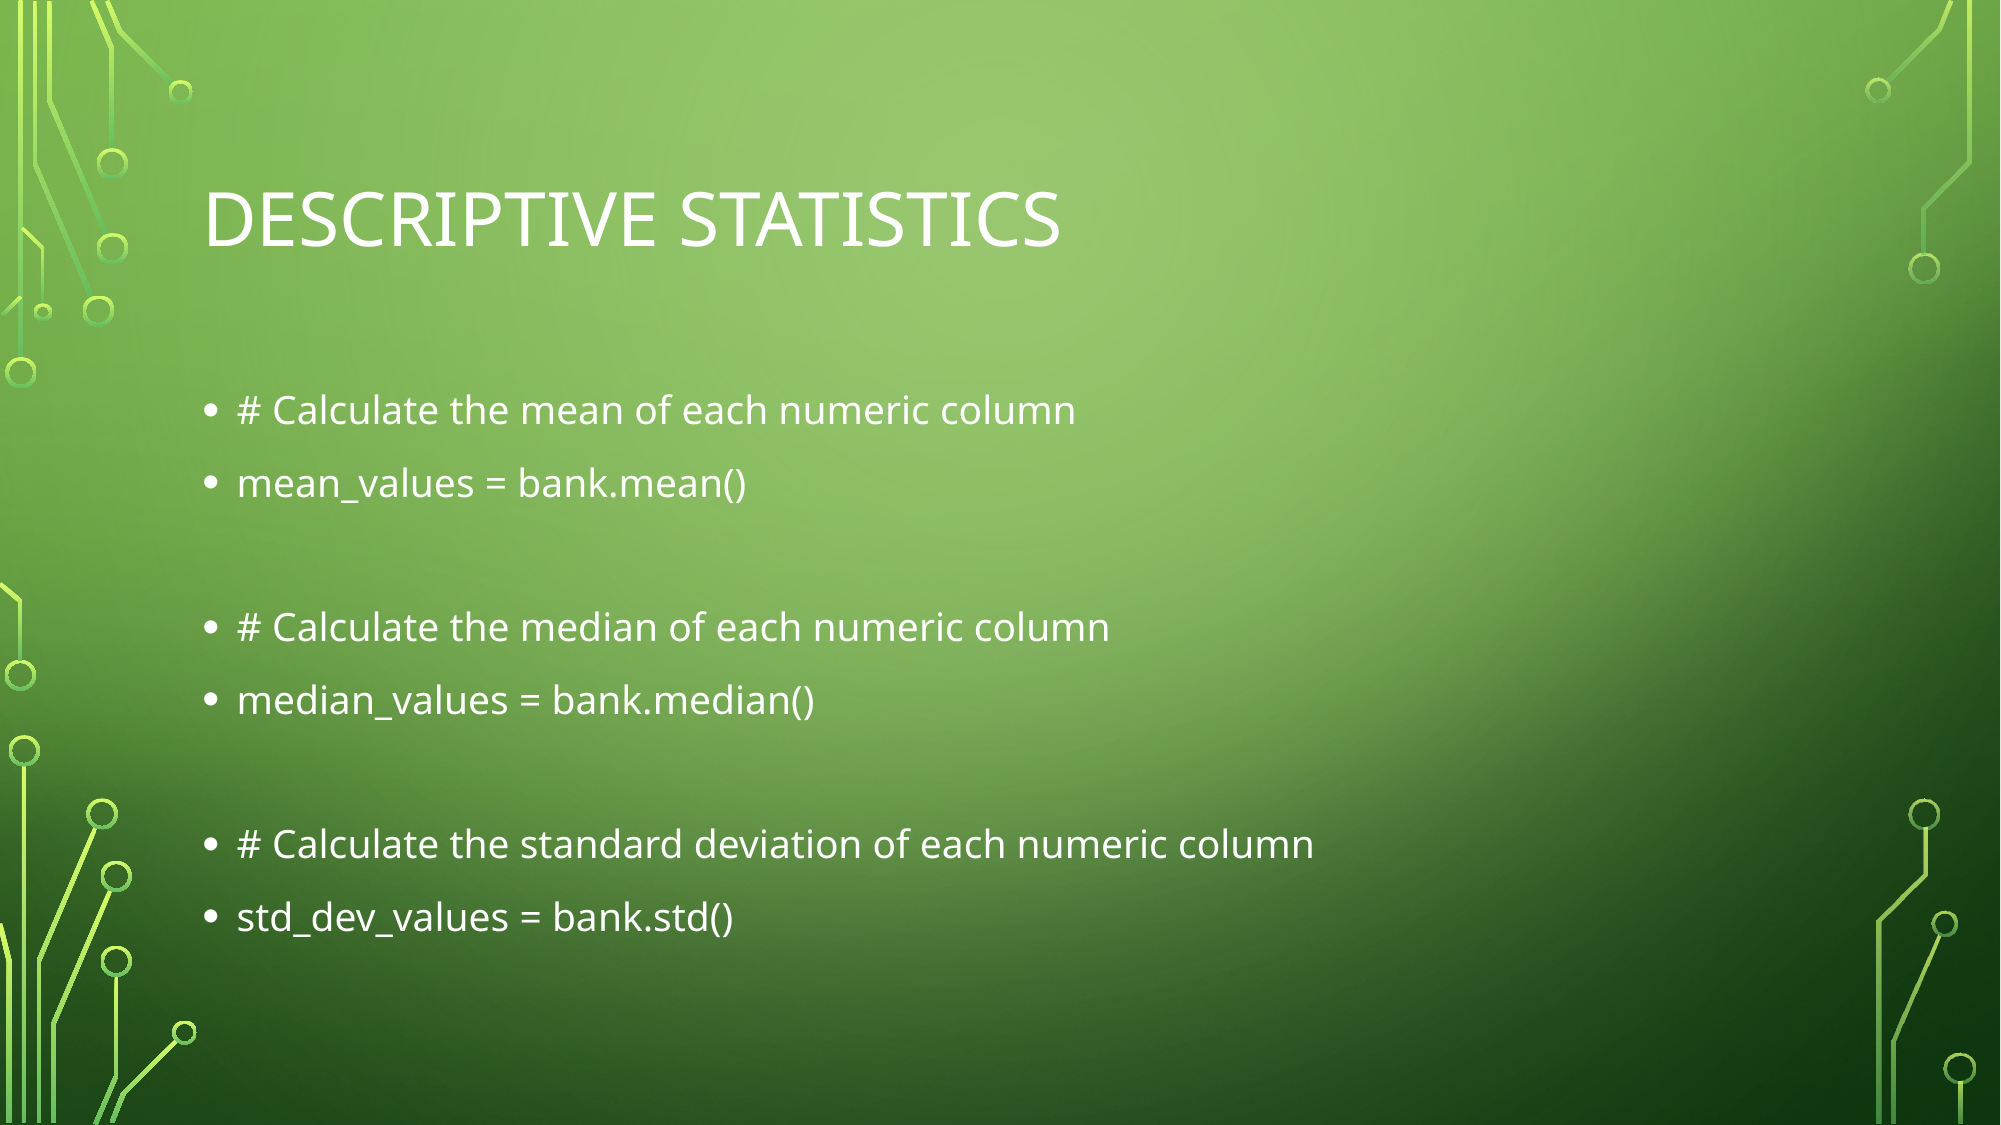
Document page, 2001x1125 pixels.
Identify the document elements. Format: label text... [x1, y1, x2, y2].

list # Calculate the mean of each numeric column mean_values = bank.mean() # Calculate the median of each numeric column median_values = bank.median() # Calculate the standard deviation of each numeric column std_dev_values = bank.std() [187, 369, 1813, 950]
title DESCRIPTIVE STATISTICS [187, 101, 1813, 344]
